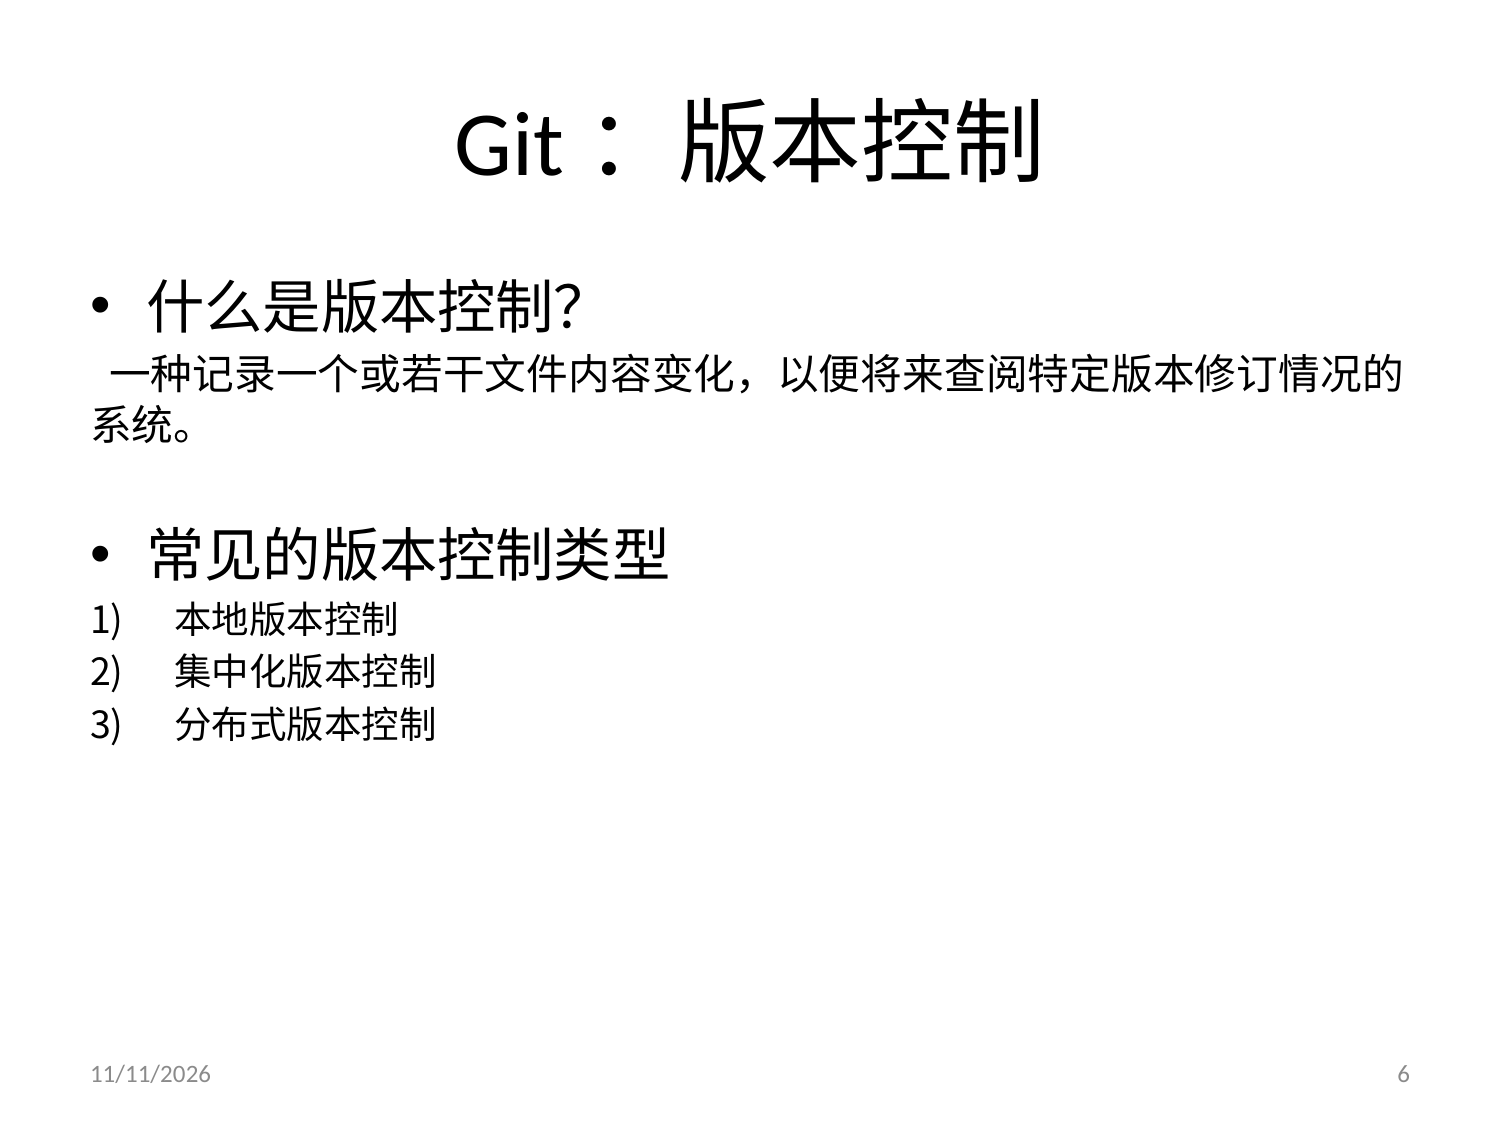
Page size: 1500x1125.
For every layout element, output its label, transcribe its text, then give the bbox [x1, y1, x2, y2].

title Git：版本控制 [75, 45, 1425, 233]
list 什么是版本控制？ 一种记录一个或若干文件内容变化，以便将来查阅特定版本修订情况的系统。 常见的版本控制类型 本地版本控制 集中化版本控制 分布式版本控制 [75, 262, 1425, 1005]
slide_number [75, 1042, 425, 1103]
slide_number 6 [1074, 1042, 1425, 1103]
